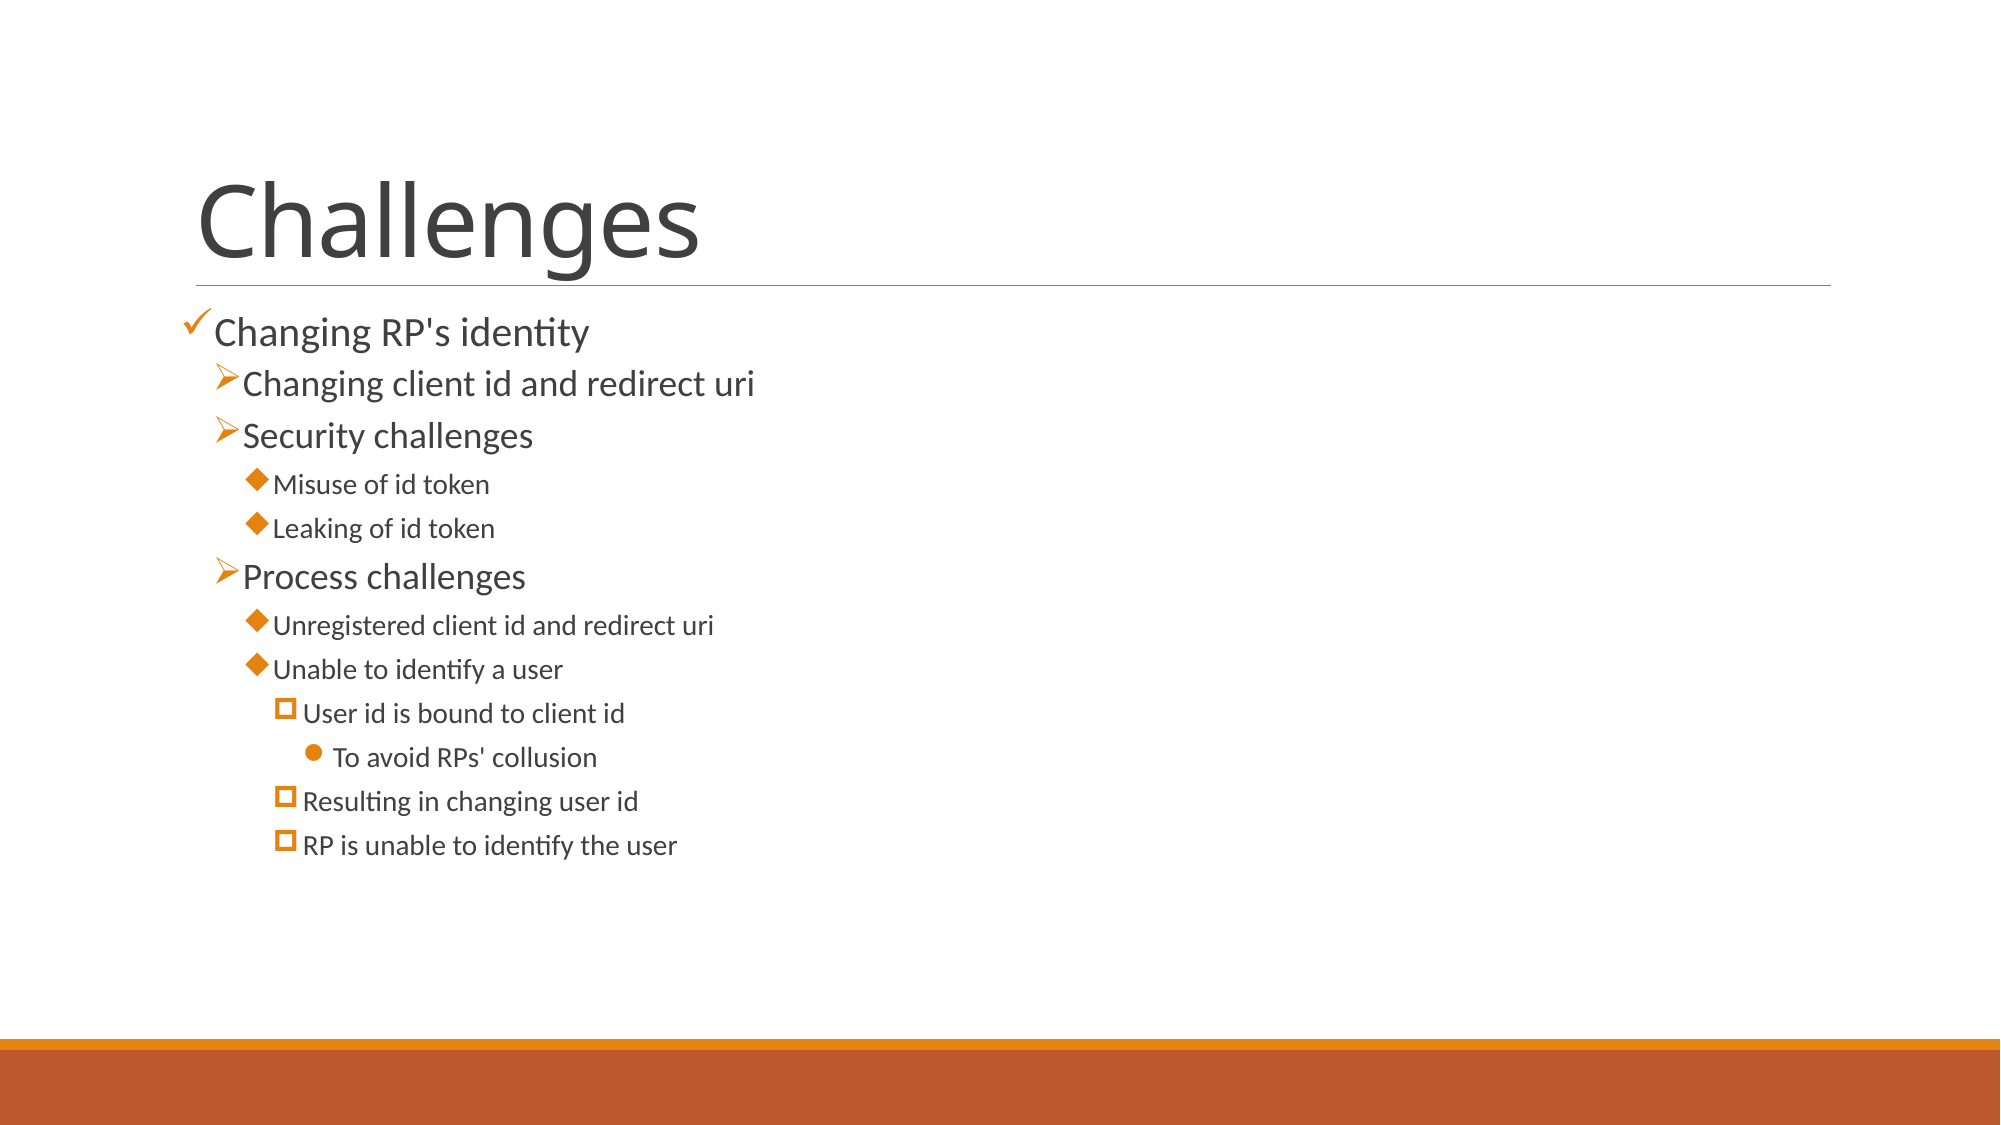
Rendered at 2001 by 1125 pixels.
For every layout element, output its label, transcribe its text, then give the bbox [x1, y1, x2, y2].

title Challenges [180, 47, 1830, 285]
list Changing RP's identity Changing client id and redirect uri Security challenges Misuse of id token Leaking of id token Process challenges Unregistered client id and redirect uri Unable to identify a user User id is bound to client id To avoid RPs' collusion Resulting in changing user id RP is unable to identify the user [180, 302, 1830, 963]
